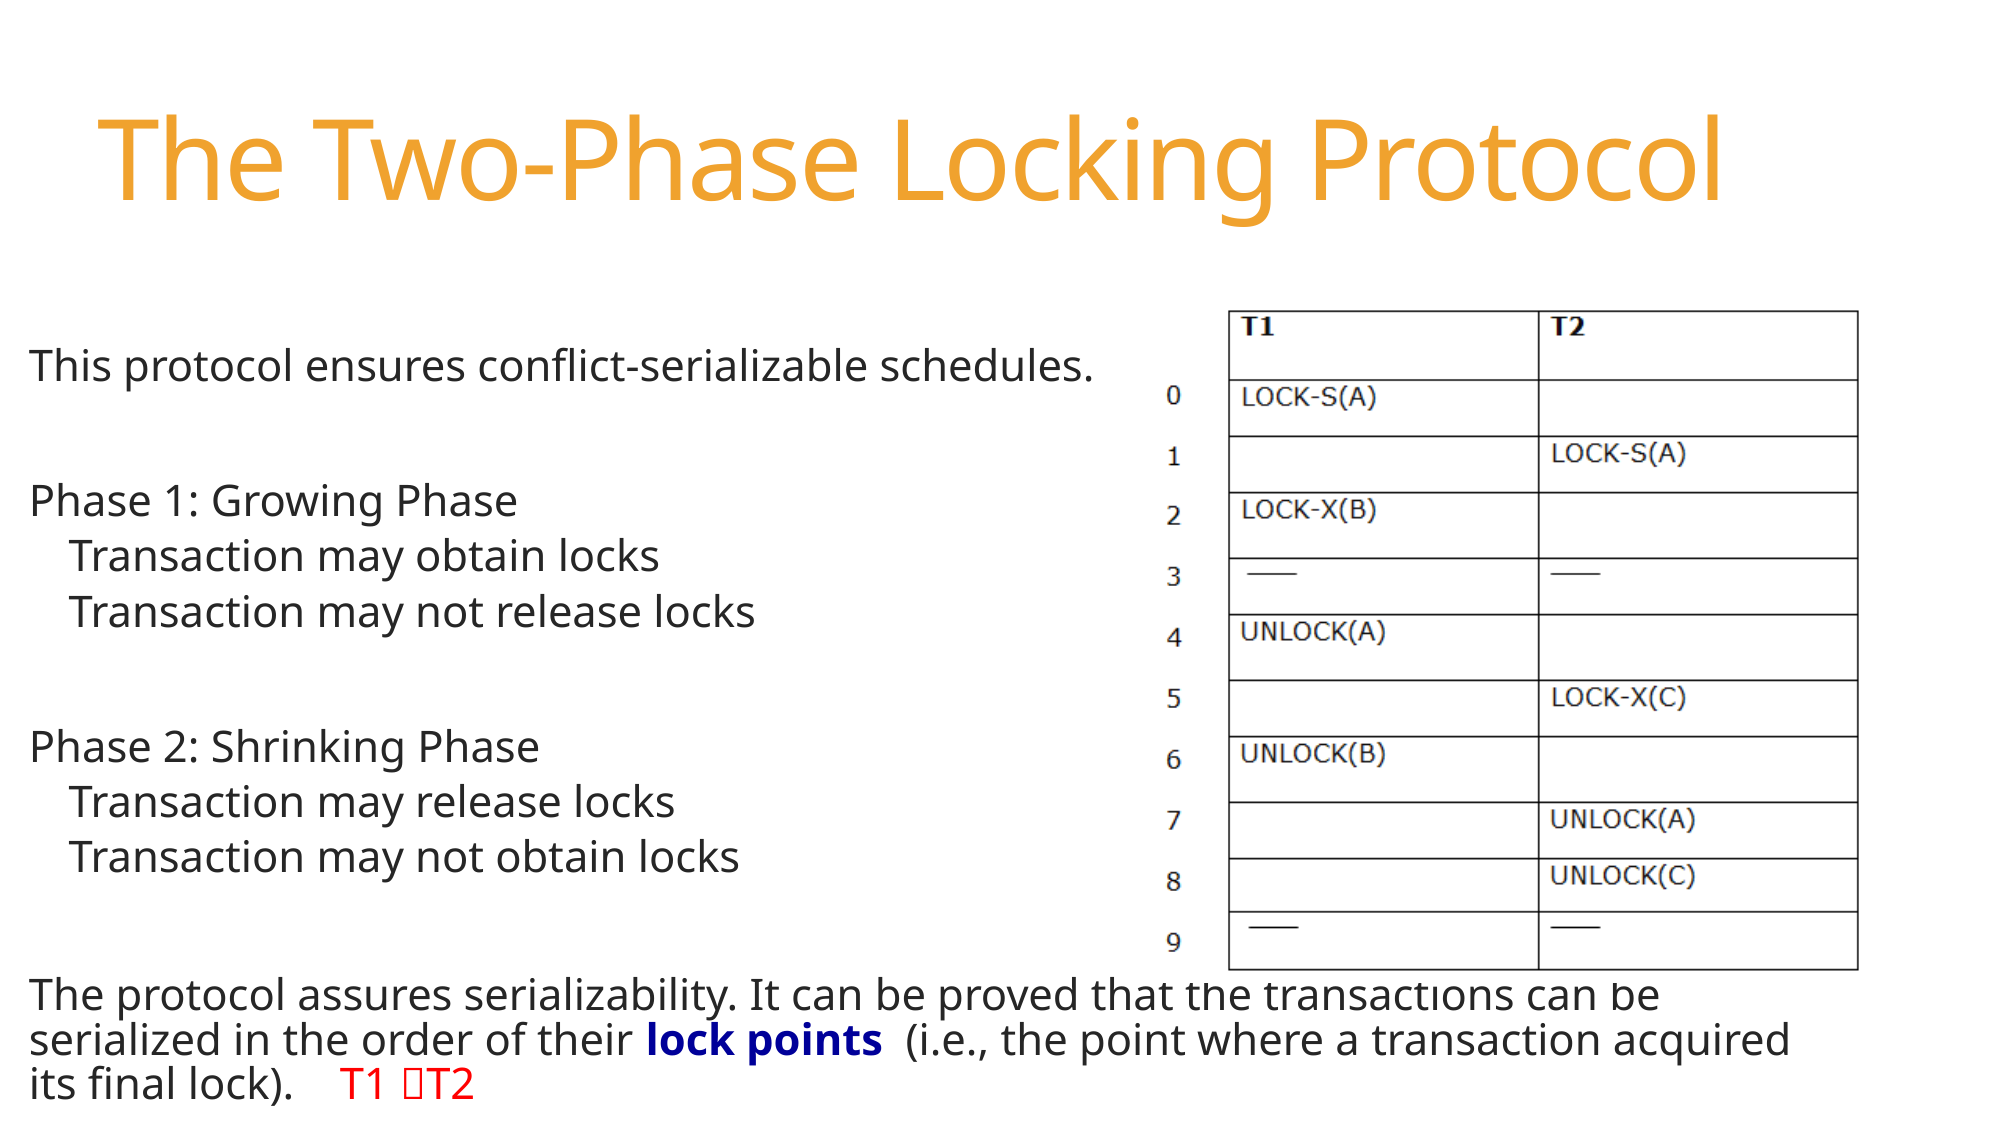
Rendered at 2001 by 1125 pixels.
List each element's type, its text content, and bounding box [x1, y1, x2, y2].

list This protocol ensures conflict-serializable schedules. Phase 1: Growing Phase Transaction may obtain locks Transaction may not release locks Phase 2: Shrinking Phase Transaction may release locks Transaction may not obtain locks The protocol assures serializability. It can be proved that the transactions can be serialized in the order of their lock points (i.e., the point where a transaction acquired its final lock). T1 T2 [0, 338, 1826, 1119]
title The Two-Phase Locking Protocol [82, 43, 1850, 289]
picture [1129, 301, 1909, 983]
